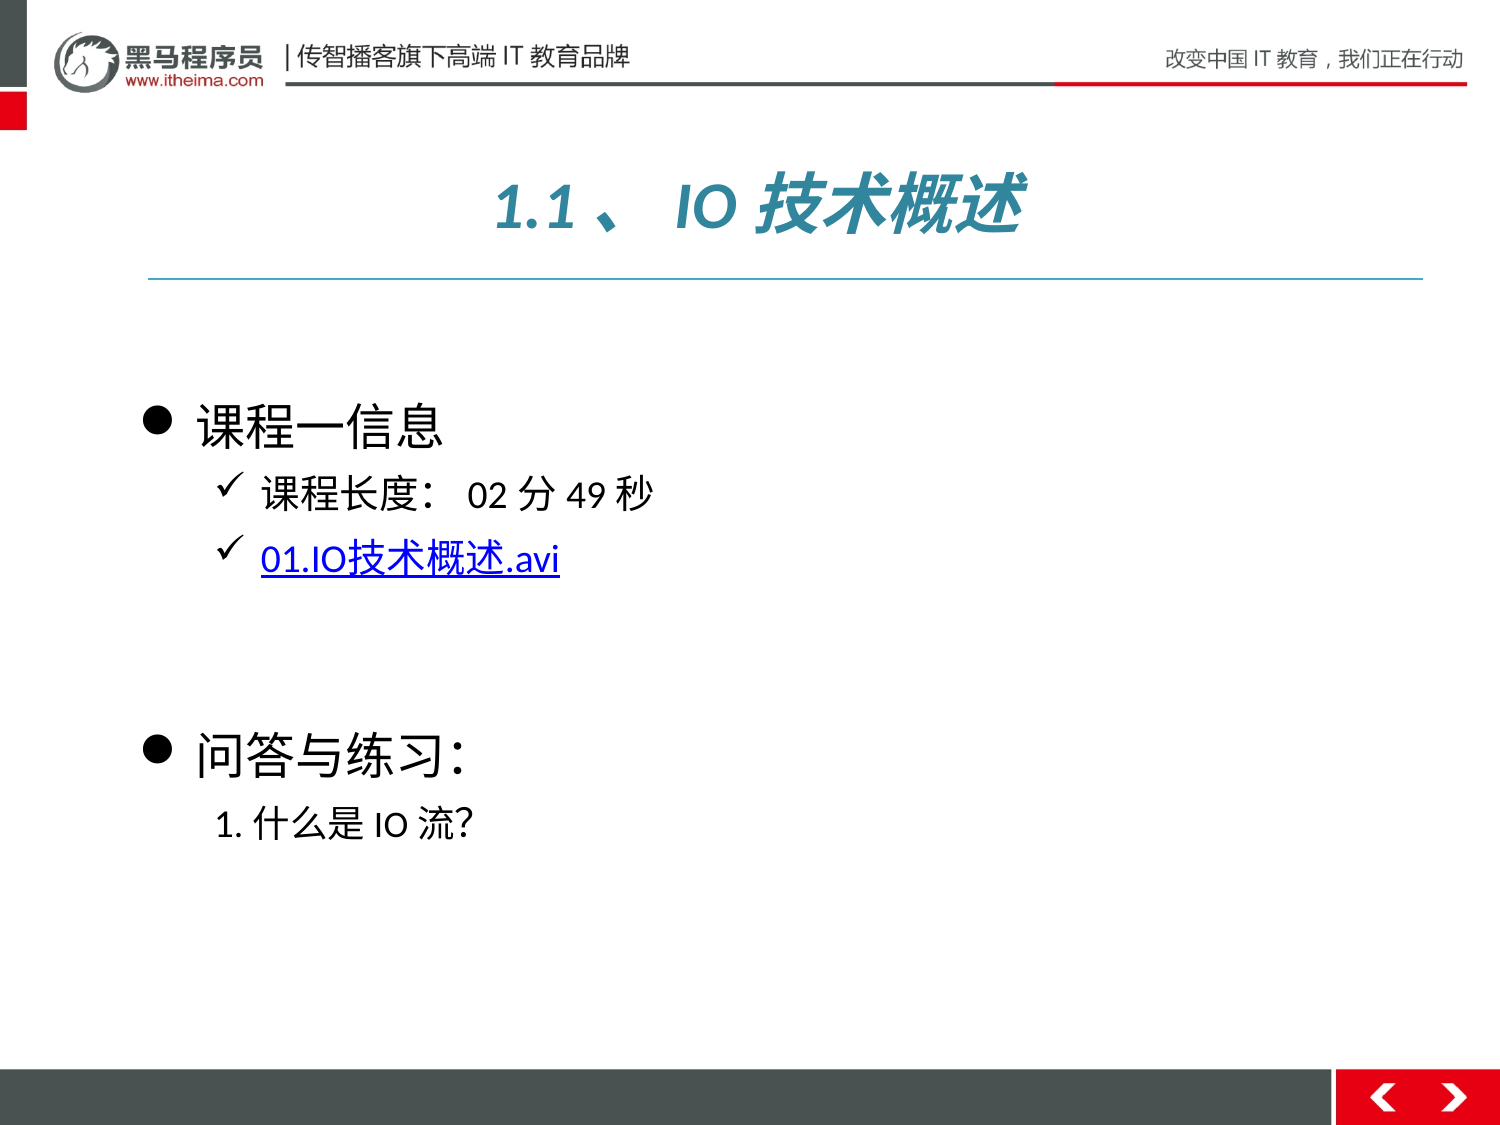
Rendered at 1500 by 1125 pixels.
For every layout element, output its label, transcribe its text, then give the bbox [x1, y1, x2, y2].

title 1.1、IO技术概述 [58, 154, 1453, 350]
picture [0, 0, 1500, 1125]
text_box 课程一信息 课程长度：02分49秒 01.IO技术概述.avi 问答与练习： 1.什么是IO流？ [123, 315, 1387, 1024]
